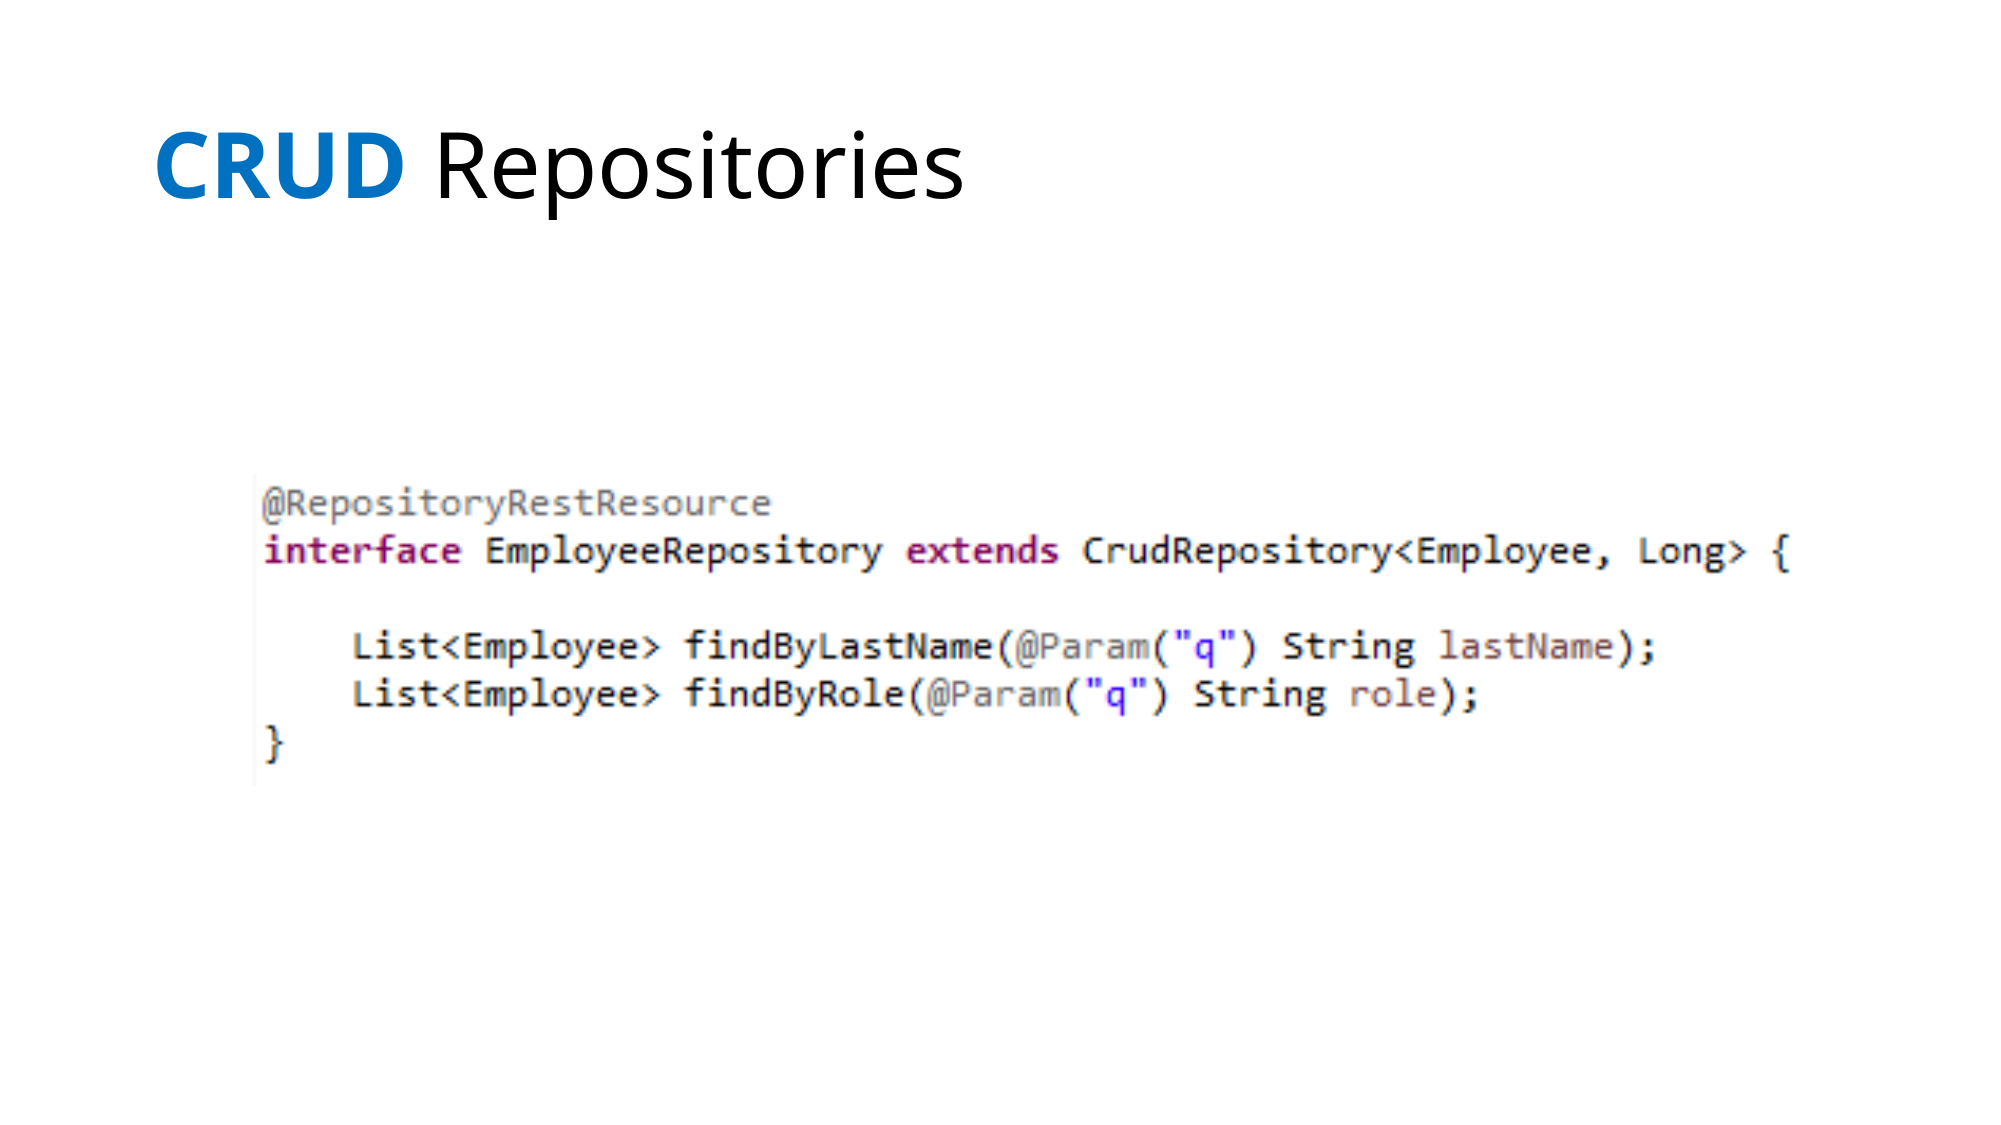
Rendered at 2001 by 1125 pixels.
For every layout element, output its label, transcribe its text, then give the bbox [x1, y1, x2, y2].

title CRUD Repositories [137, 59, 1863, 278]
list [250, 475, 1828, 787]
